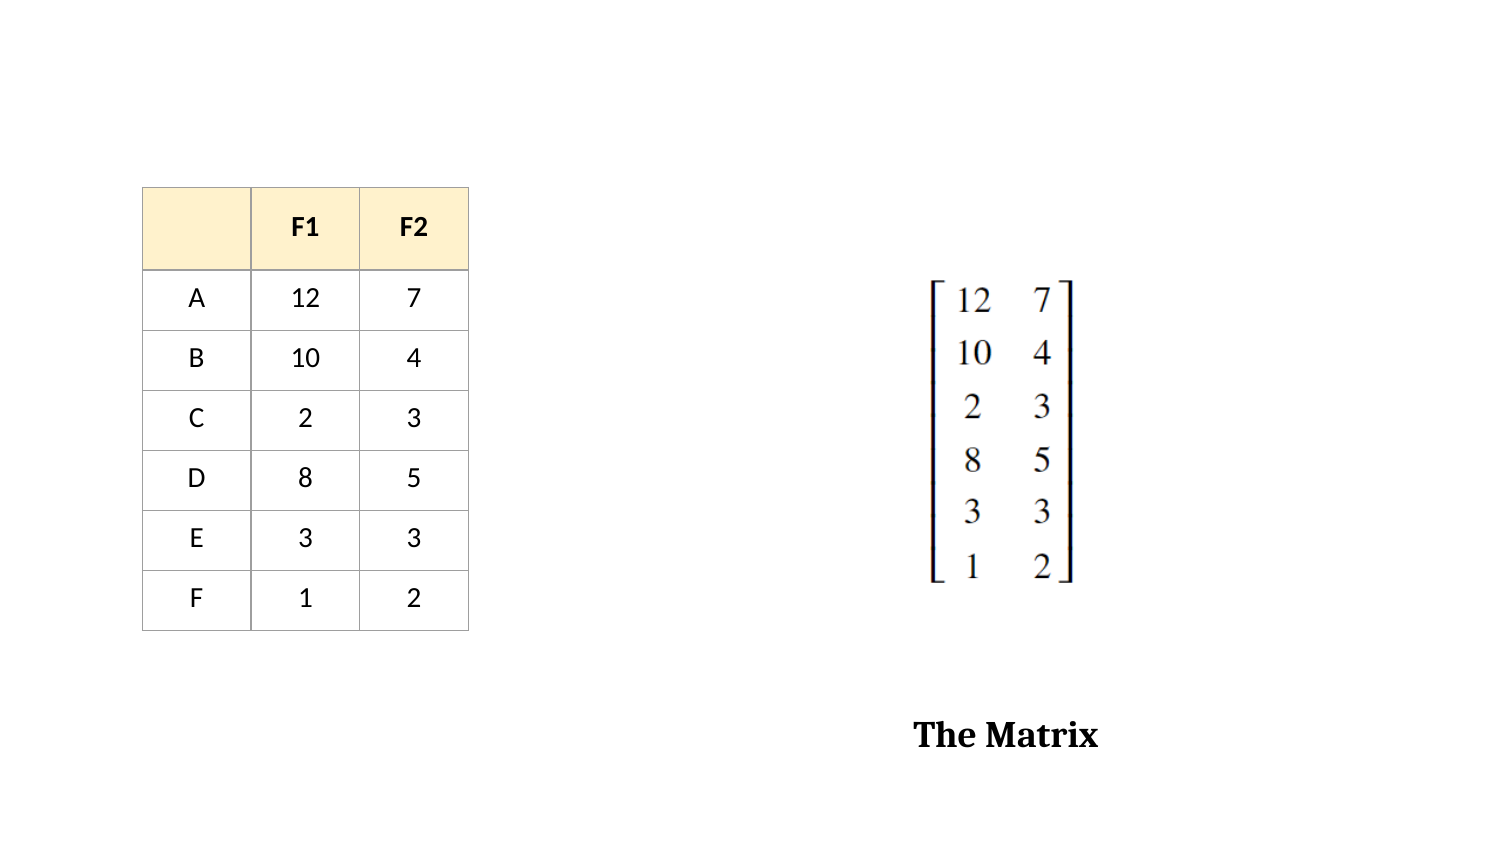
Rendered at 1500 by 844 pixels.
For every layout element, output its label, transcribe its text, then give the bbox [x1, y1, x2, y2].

table_cell 5 [360, 451, 468, 510]
table_cell 1 [252, 571, 359, 630]
table_cell 8 [252, 451, 359, 510]
table_cell 7 [360, 271, 468, 330]
table_cell 3 [360, 511, 468, 570]
table_cell 3 [360, 391, 468, 450]
table_cell C [143, 391, 250, 450]
table_cell 2 [252, 391, 359, 450]
table_cell 2 [360, 571, 468, 630]
table_cell B [143, 331, 250, 390]
table_cell 4 [360, 331, 468, 390]
table_cell A [143, 271, 250, 330]
table_cell E [143, 511, 250, 570]
table_header F1 [252, 188, 359, 269]
table_header [143, 188, 250, 269]
table_cell 10 [252, 331, 359, 390]
table_cell F [143, 571, 250, 630]
picture [915, 269, 1097, 599]
table_header F2 [360, 188, 468, 269]
table_cell 12 [252, 271, 359, 330]
text_box The Matrix [748, 706, 1264, 760]
table_cell D [143, 451, 250, 510]
table_cell 3 [252, 511, 359, 570]
